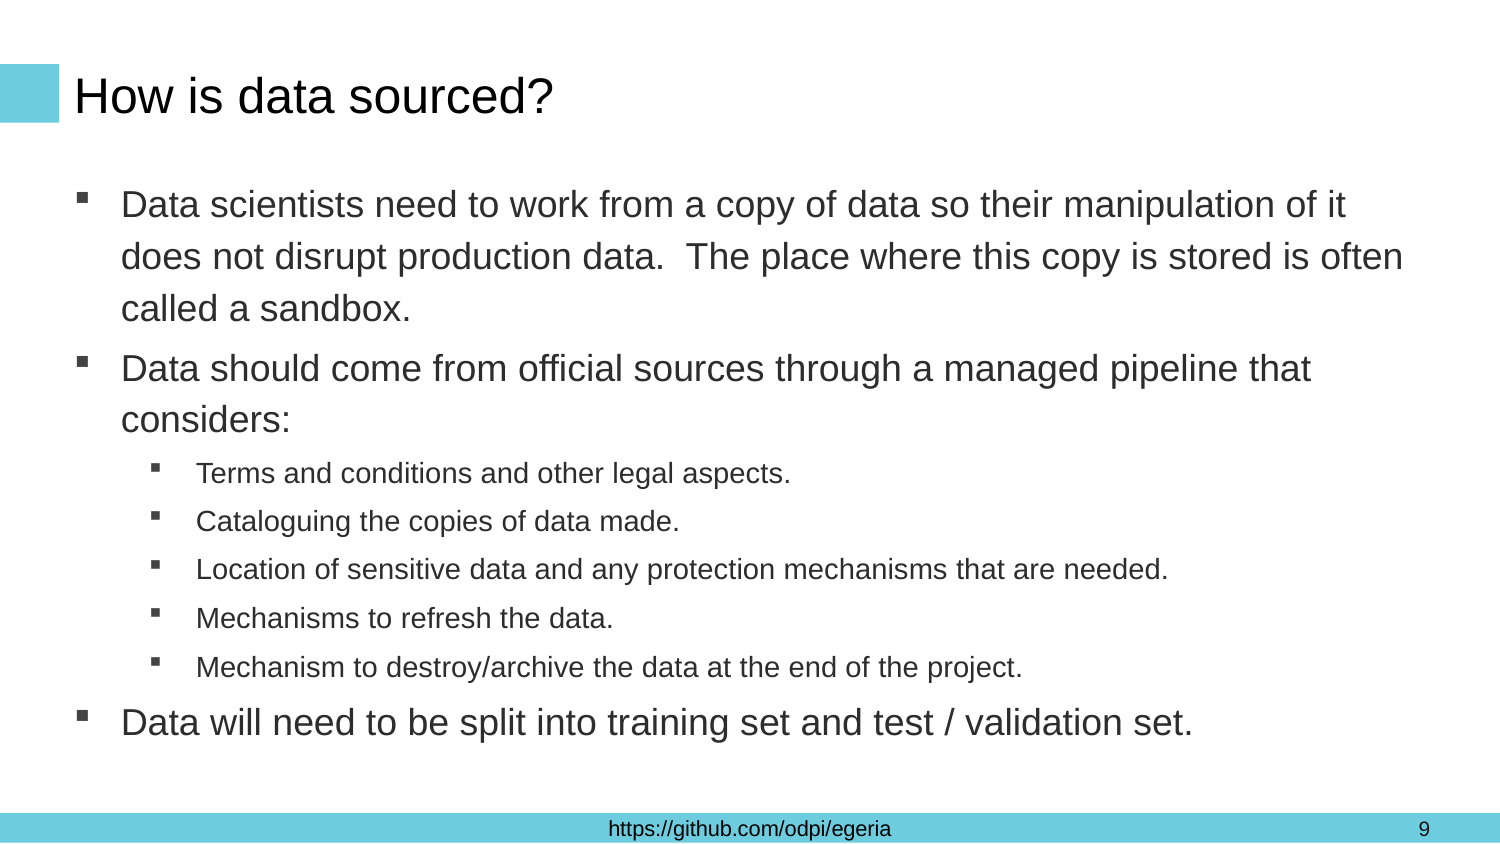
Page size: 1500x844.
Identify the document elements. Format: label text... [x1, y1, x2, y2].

slide_number 9 [1403, 813, 1494, 843]
title How is data sourced? [58, 46, 1449, 140]
list Data scientists need to work from a copy of data so their manipulation of it does not disrupt production data. The place where this copy is stored is often called a sandbox. Data should come from official sources through a managed pipeline that considers: Terms and conditions and other legal aspects. Cataloguing the copies of data made. Location of sensitive data and any protection mechanisms that are needed. Mechanisms to refresh the data. Mechanism to destroy/archive the data at the end of the project. Data will need to be split into training set and test / validation set. [58, 158, 1449, 750]
